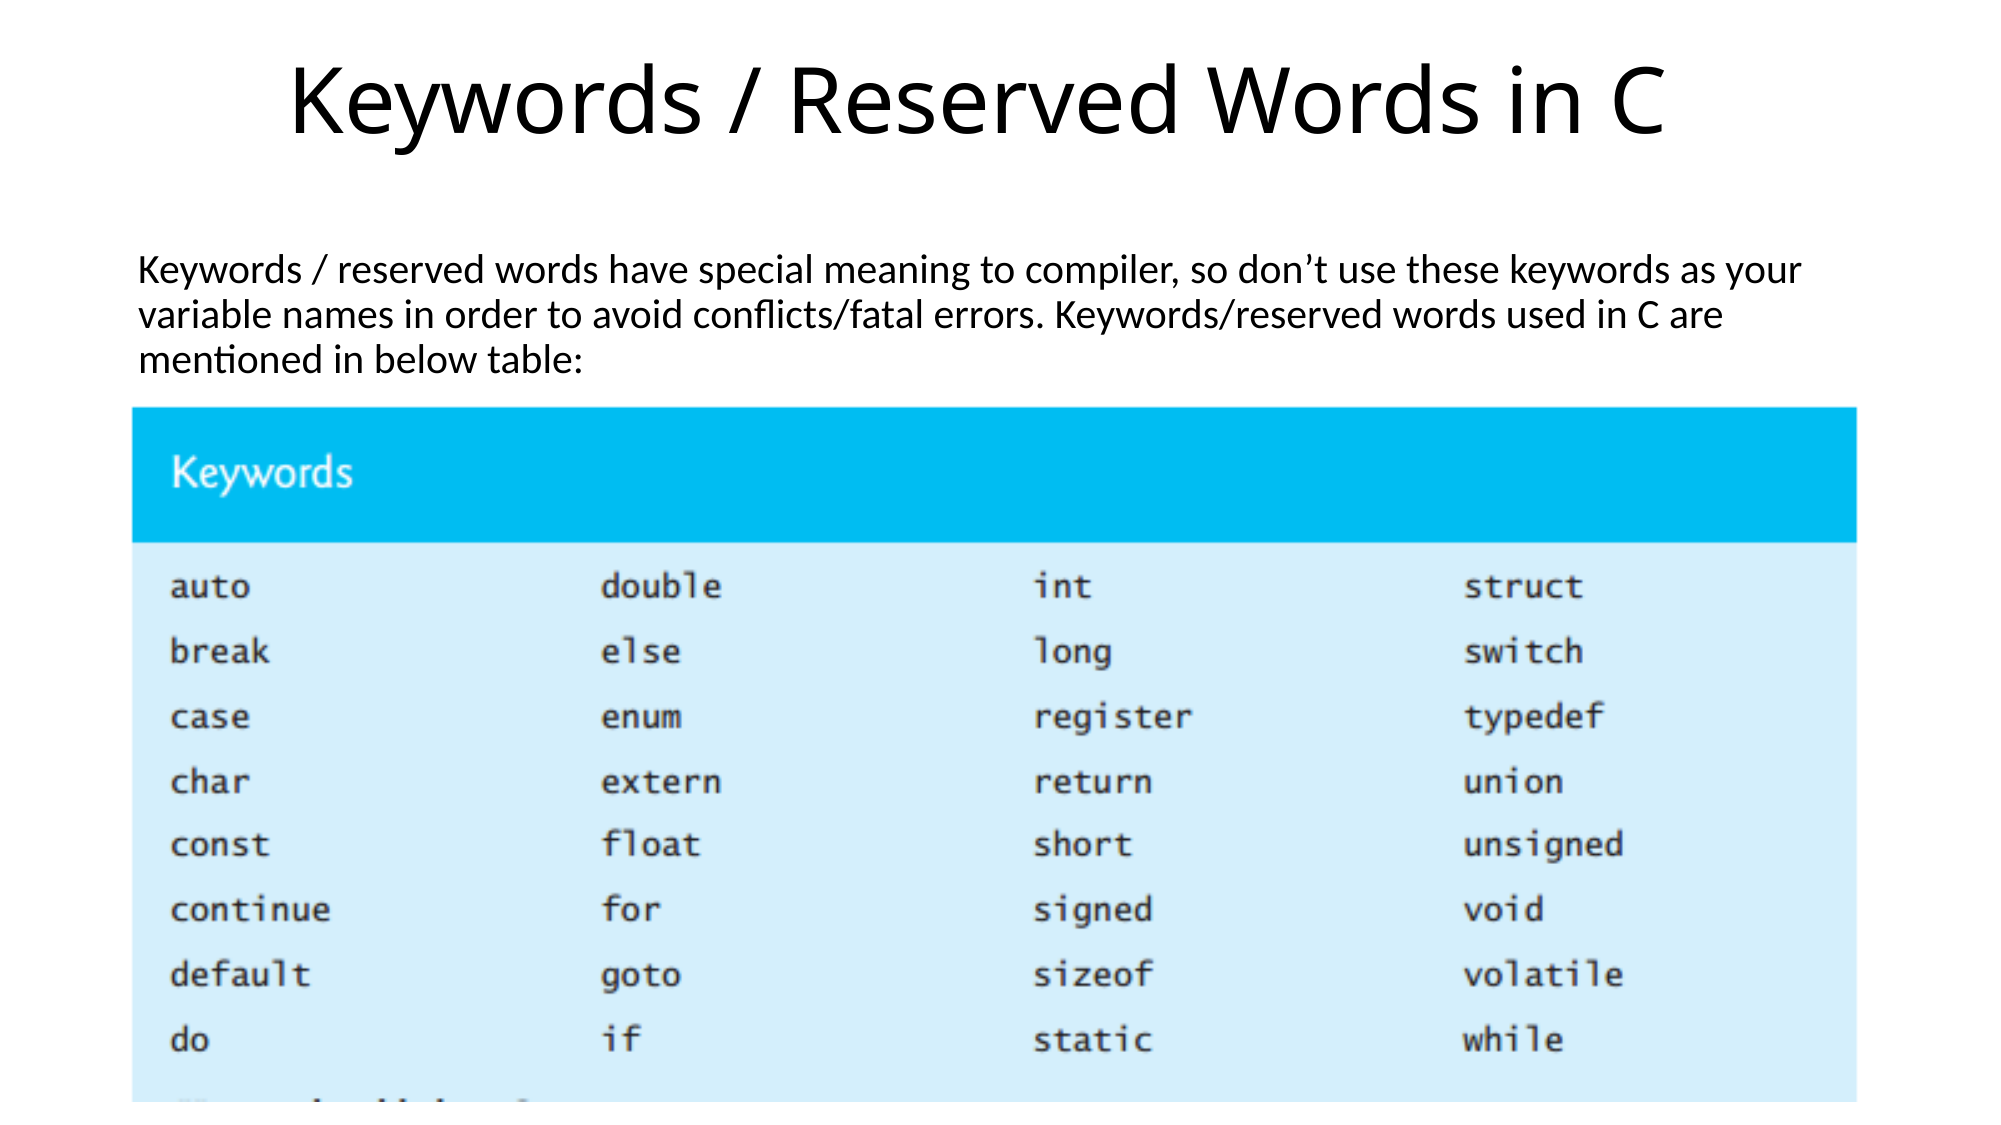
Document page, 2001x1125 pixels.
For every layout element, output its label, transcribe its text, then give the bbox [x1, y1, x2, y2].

title Keywords / Reserved Words in C [35, 15, 1921, 162]
picture [123, 398, 1870, 1102]
subtitle Keywords / reserved words have special meaning to compiler, so don’t use these keywords as your variable names in order to avoid conflicts/fatal errors. Keywords/reserved words used in C are mentioned in below table: [123, 239, 1870, 398]
